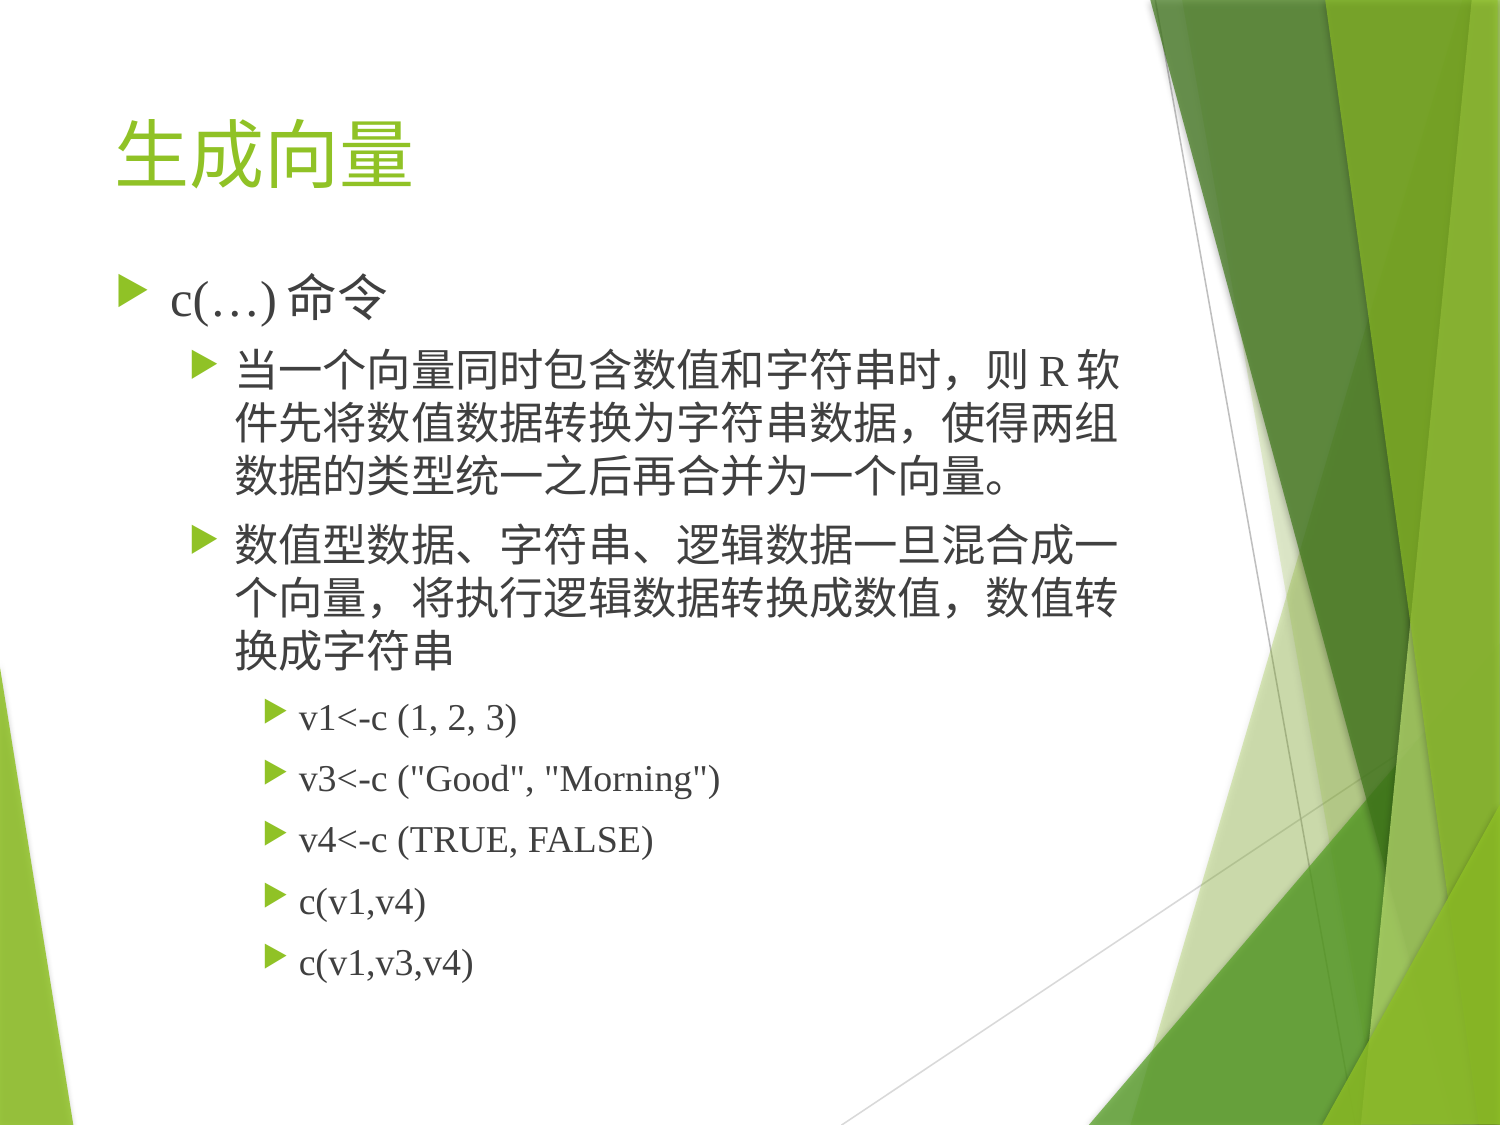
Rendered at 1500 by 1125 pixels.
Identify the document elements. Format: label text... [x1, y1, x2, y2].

list c(…)命令 当一个向量同时包含数值和字符串时，则R软件先将数值数据转换为字符串数据，使得两组数据的类型统一之后再合并为一个向量。 数值型数据、字符串、逻辑数据一旦混合成一个向量，将执行逻辑数据转换成数值，数值转换成字符串 v1<-c (1, 2, 3) v3<-c ("Good", "Morning") v4<-c (TRUE, FALSE) c(v1,v4) c(v1,v3,v4) [99, 258, 1142, 991]
title 生成向量 [99, 99, 1142, 221]
